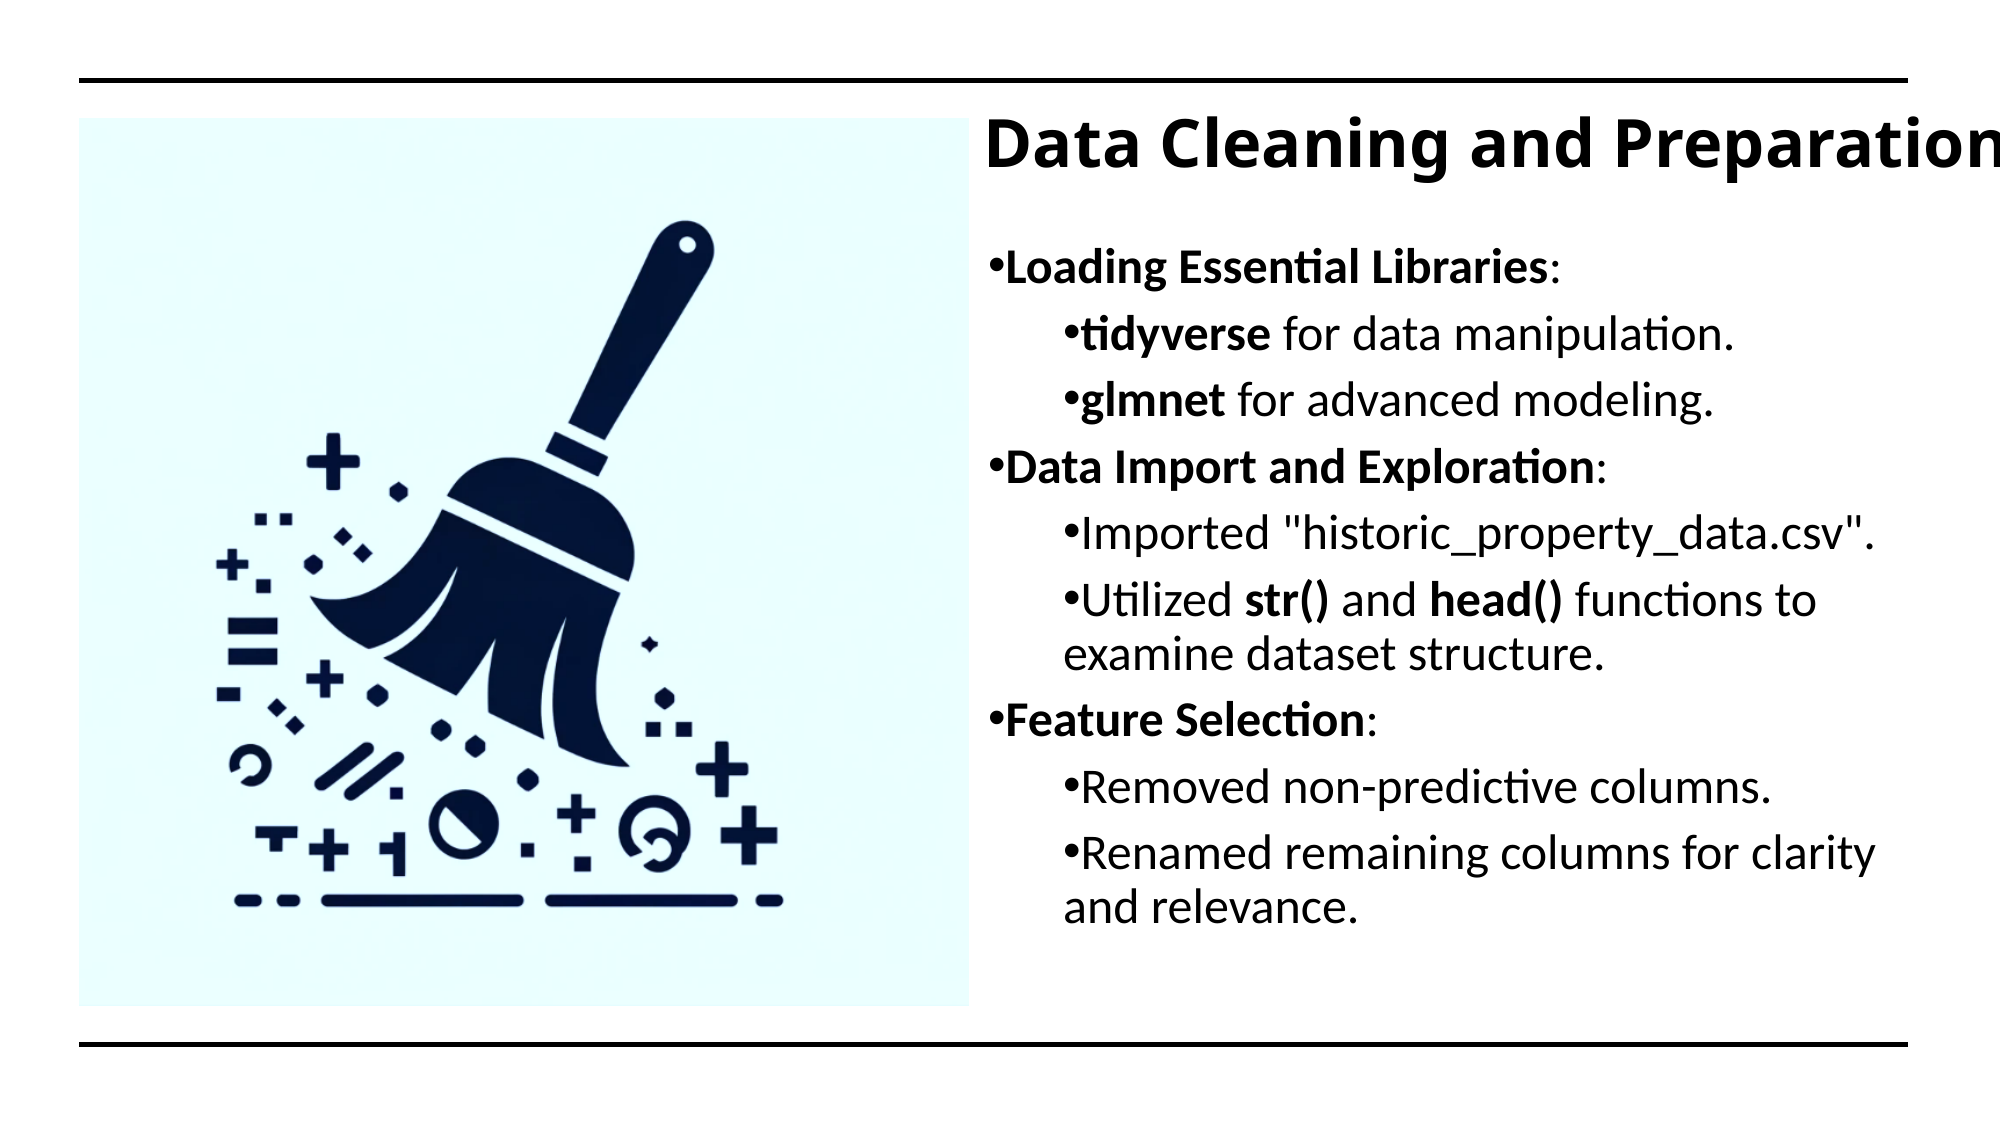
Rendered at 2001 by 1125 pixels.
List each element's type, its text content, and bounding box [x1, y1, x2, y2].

picture [79, 118, 969, 1007]
title Data Cleaning and Preparation [969, 122, 2000, 250]
subtitle Loading Essential Libraries: tidyverse for data manipulation. glmnet for advanced modeling. Data Import and Exploration: Imported "historic_property_data.csv". Utilized str() and head() functions to examine dataset structure. Feature Selection: Removed non-predictive columns. Renamed remaining columns for clarity and relevance. [973, 160, 1921, 1007]
text_box [0, 0, 2000, 1125]
